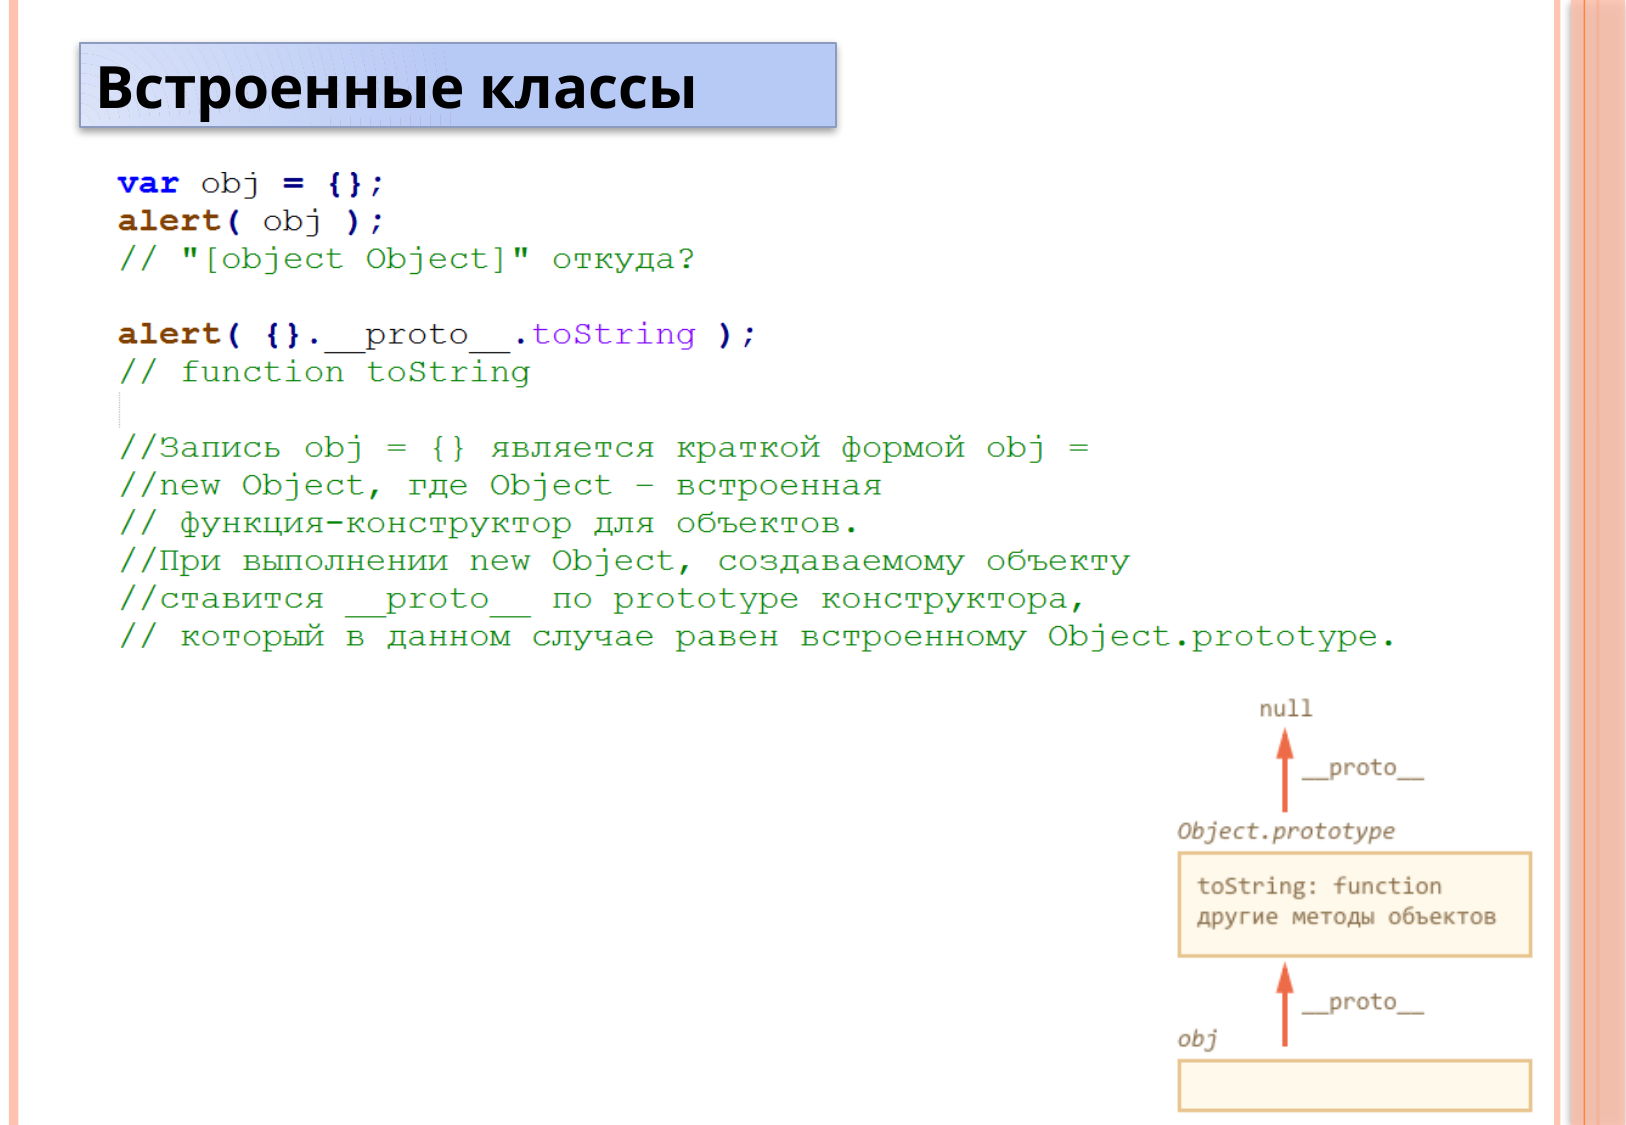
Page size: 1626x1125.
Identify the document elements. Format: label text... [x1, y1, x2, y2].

picture [1154, 683, 1555, 1125]
text_box Встроенные классы [79, 42, 837, 128]
picture [91, 172, 1404, 665]
